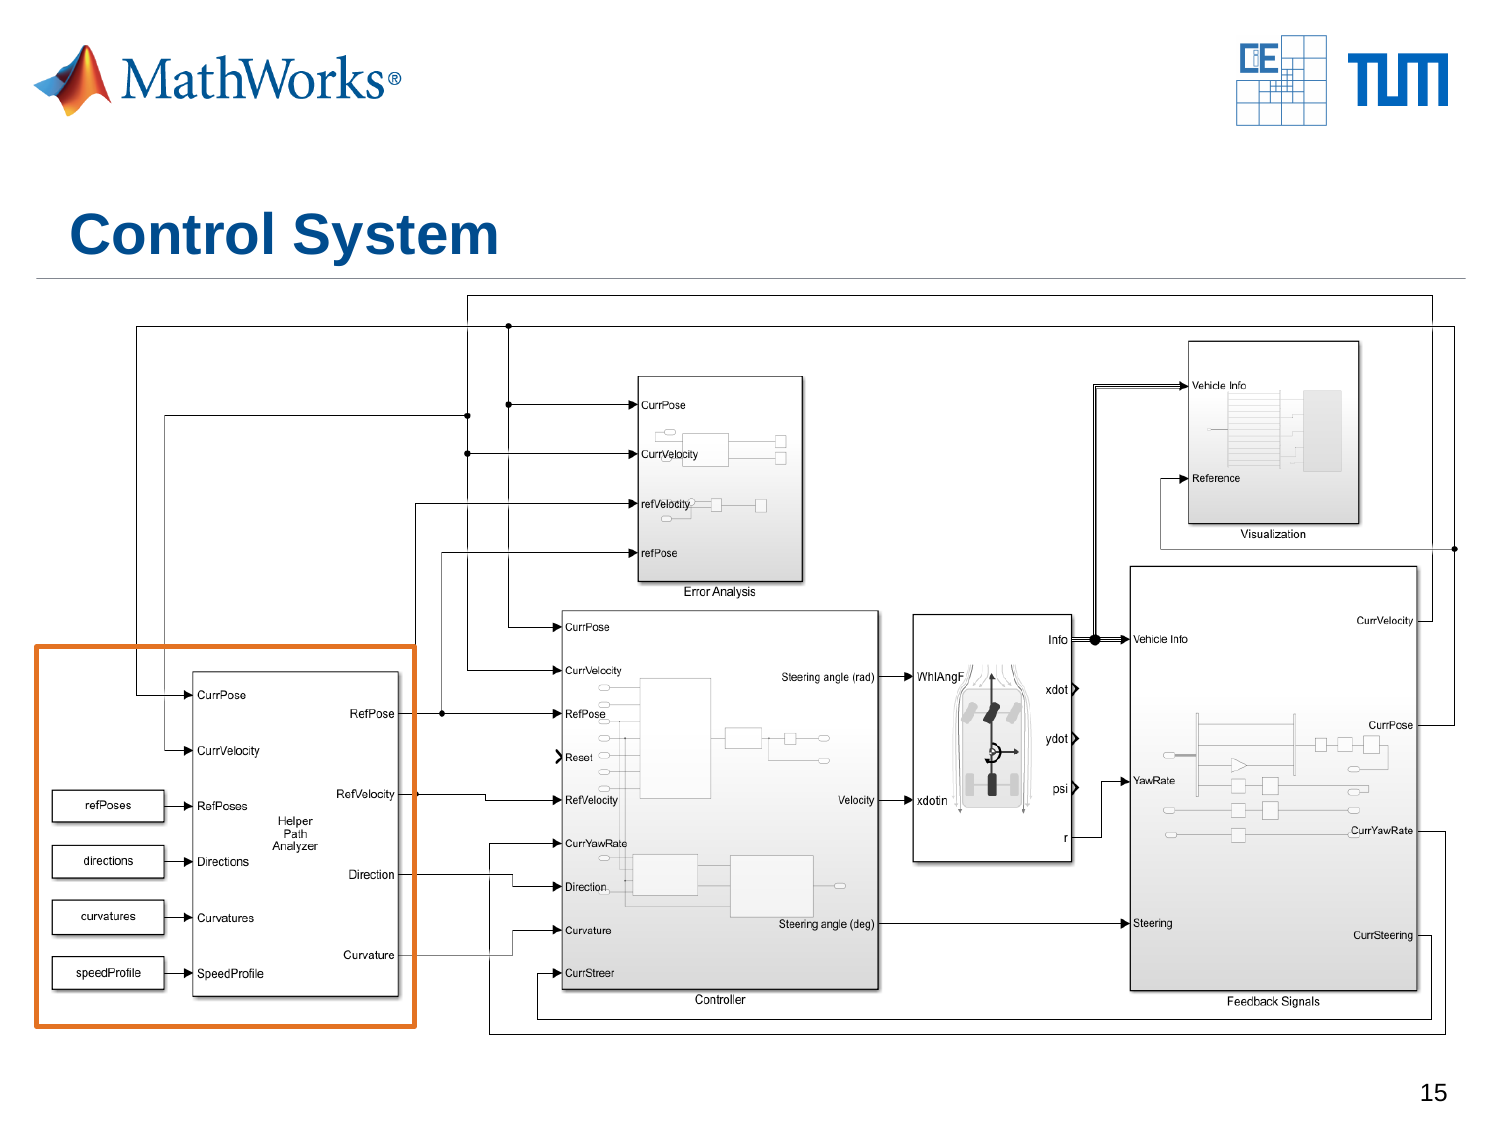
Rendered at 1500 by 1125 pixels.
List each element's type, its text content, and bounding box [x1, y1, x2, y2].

picture [17, 33, 415, 126]
picture [1236, 35, 1327, 126]
slide_number 15 [1111, 1061, 1448, 1122]
title Control System [69, 178, 1466, 259]
picture [36, 278, 1466, 1043]
